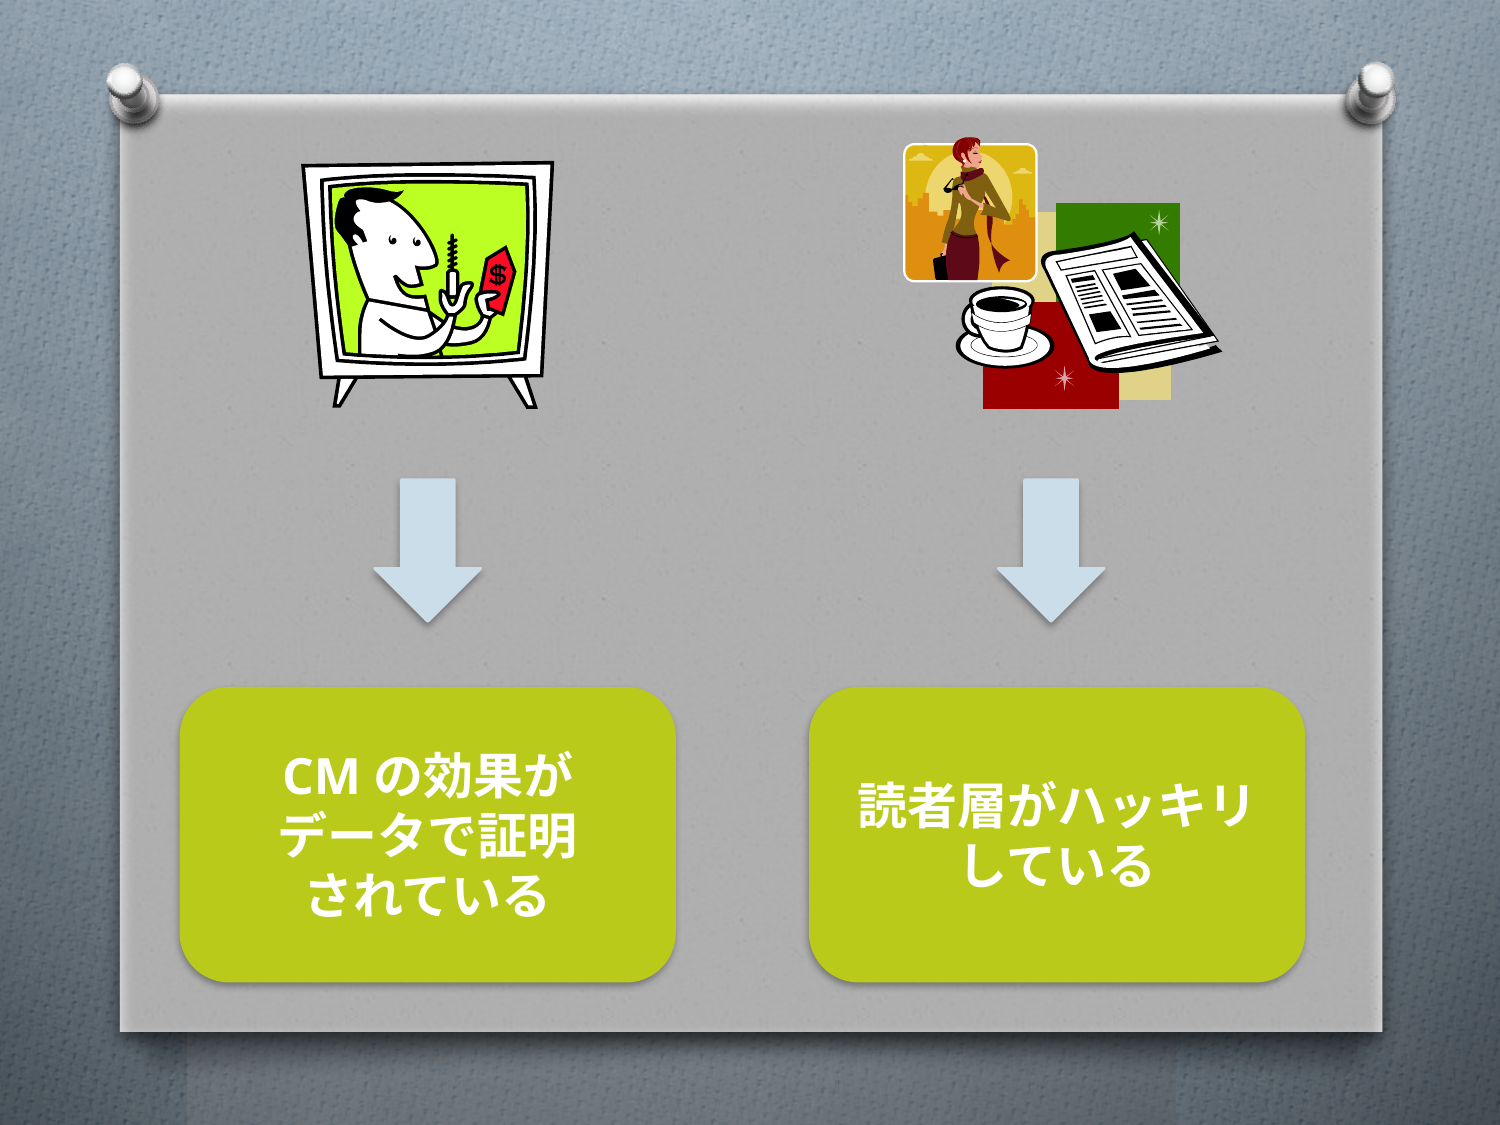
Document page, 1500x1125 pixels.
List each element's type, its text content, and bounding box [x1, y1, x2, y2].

text_box 読者層がハッキリしている [807, 685, 1307, 984]
text_box [373, 478, 483, 623]
picture [75, 29, 198, 153]
text_box CMの効果が データで証明 されている [178, 685, 678, 984]
picture [300, 160, 555, 410]
picture [1317, 35, 1439, 156]
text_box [902, 136, 1223, 410]
text_box [996, 478, 1106, 623]
